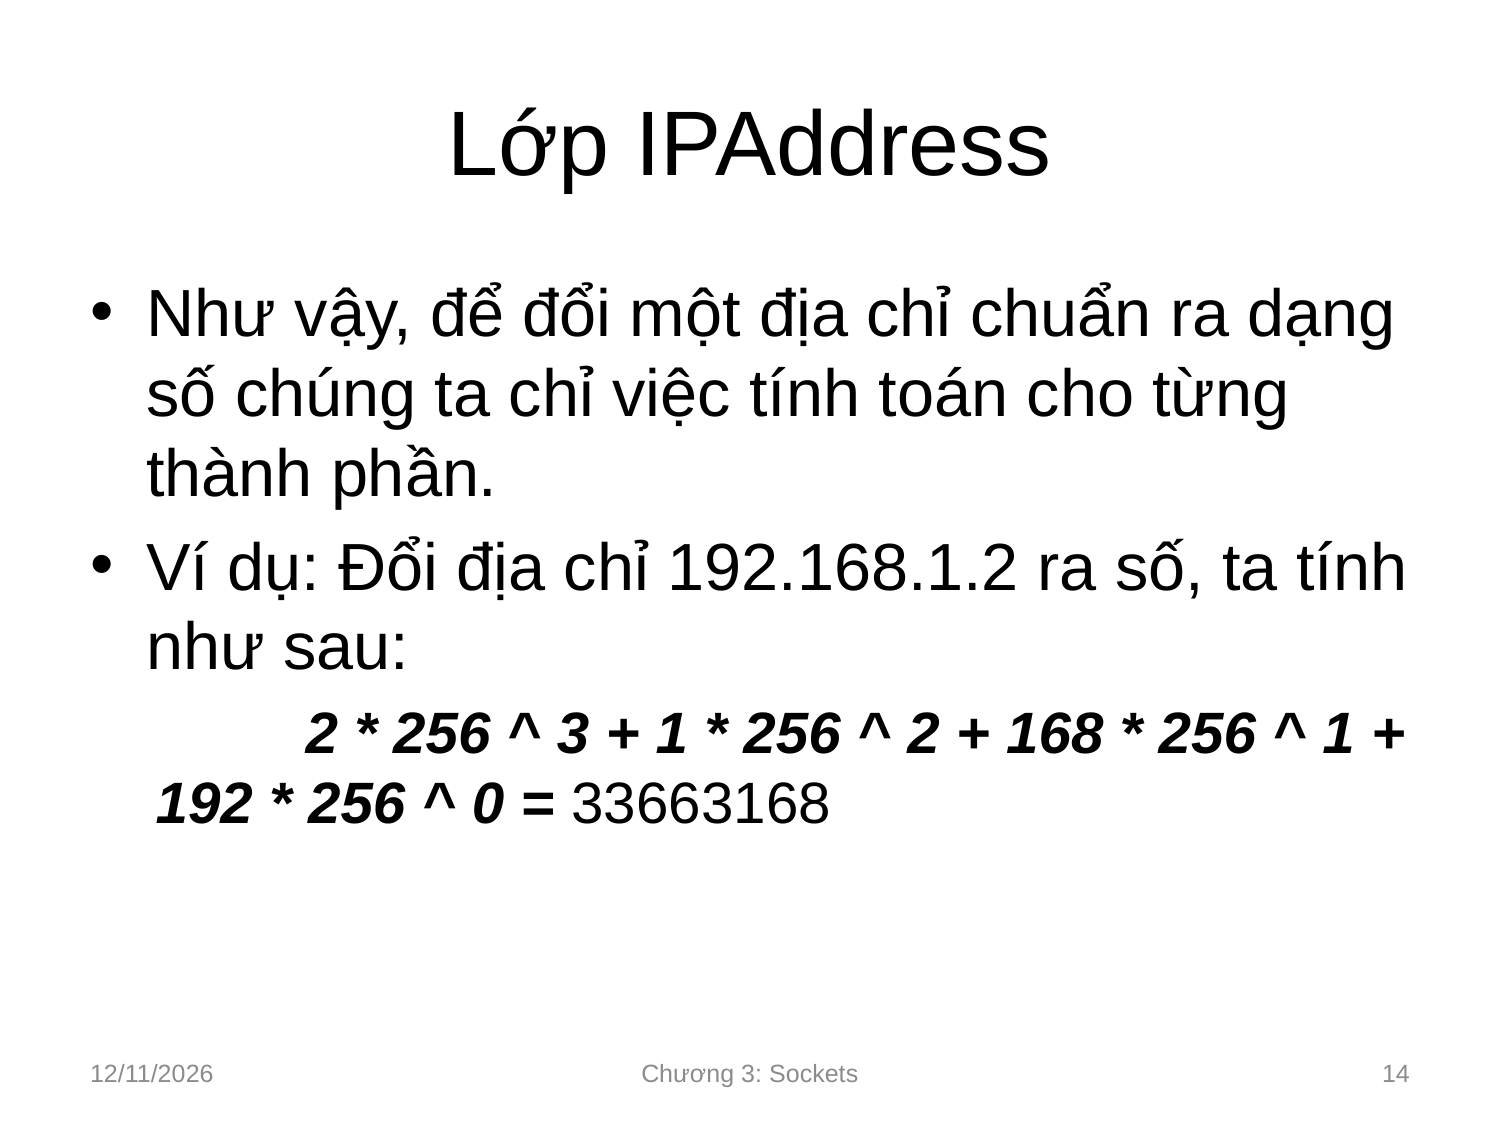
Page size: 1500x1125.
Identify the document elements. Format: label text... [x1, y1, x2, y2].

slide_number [75, 1042, 425, 1103]
slide_number 14 [1074, 1042, 1425, 1103]
title Lớp IPAddress [75, 45, 1425, 233]
footer Chương 3: Sockets [512, 1042, 988, 1103]
list Như vậy, để đổi một địa chỉ chuẩn ra dạng số chúng ta chỉ việc tính toán cho từng thành phần. Ví dụ: Đổi địa chỉ 192.168.1.2 ra số, ta tính như sau: 2 * 256 ^ 3 + 1 * 256 ^ 2 + 168 * 256 ^ 1 + 192 * 256 ^ 0 = 33663168 [75, 262, 1425, 1005]
